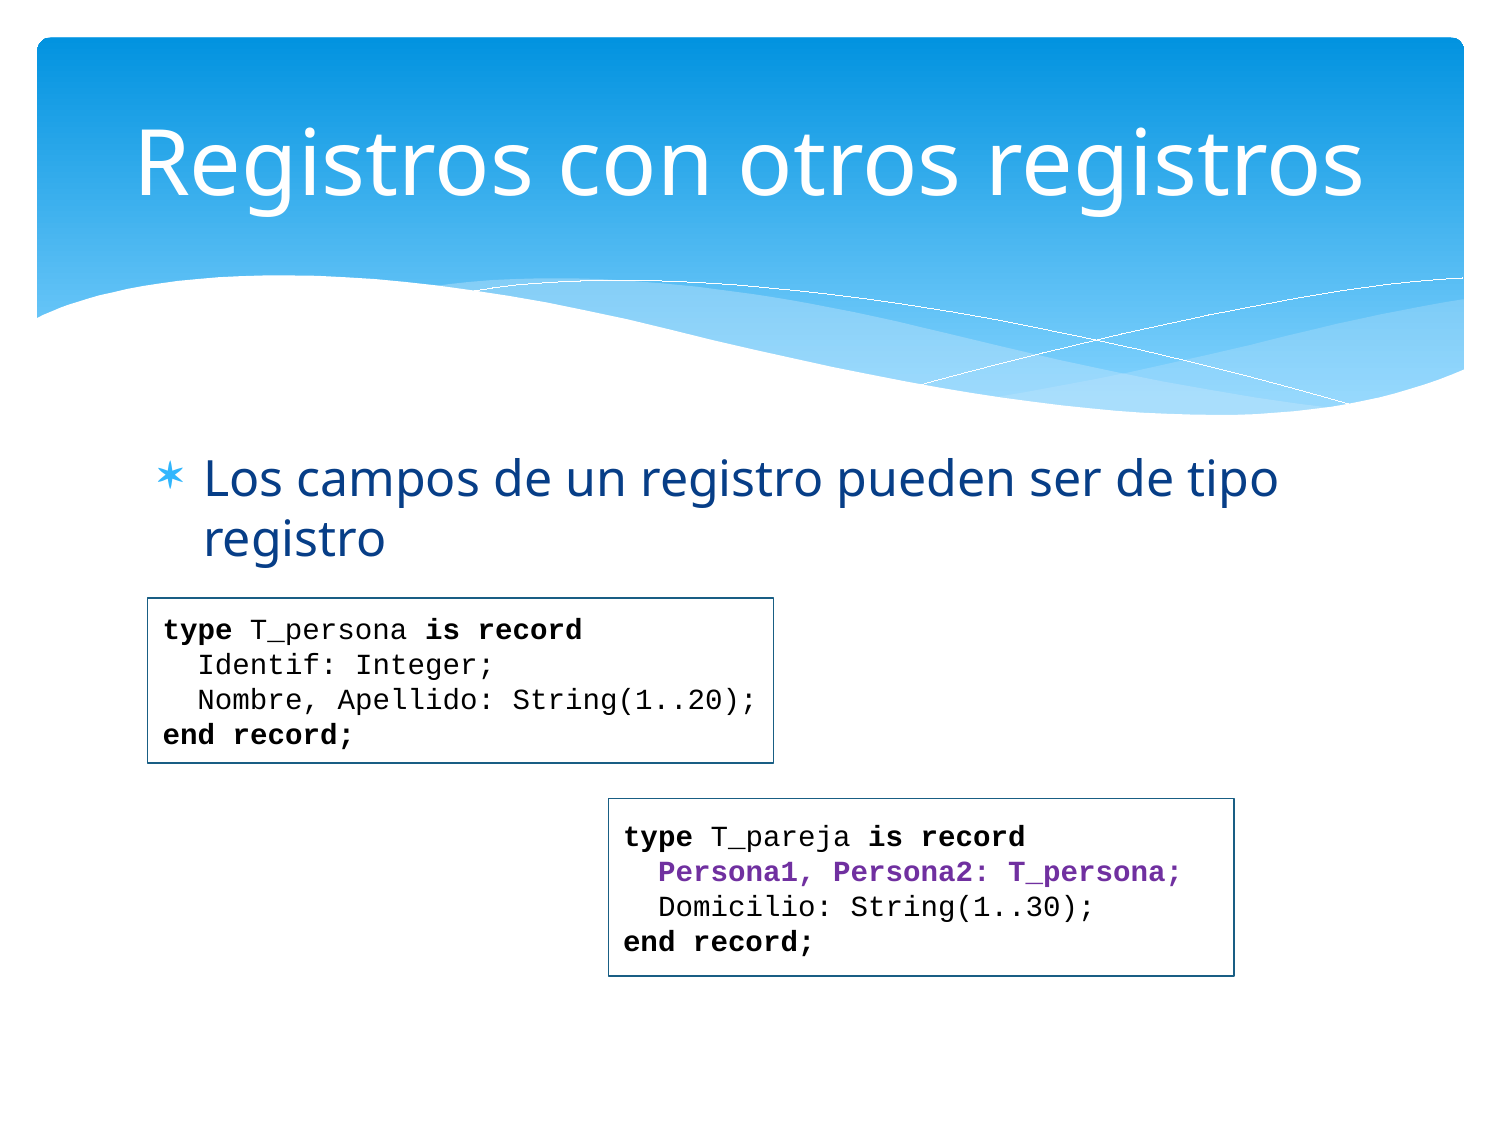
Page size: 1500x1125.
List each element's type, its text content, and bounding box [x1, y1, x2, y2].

list Los campos de un registro pueden ser de tipo registro [143, 438, 1359, 1005]
text_box type T_persona is record Identif: Integer; Nombre, Apellido: String(1..20); end record; [147, 597, 774, 764]
text_box type T_pareja is record Persona1, Persona2: T_persona; Domicilio: String(1..30); end record; [608, 798, 1235, 976]
title Registros con otros registros [75, 55, 1425, 261]
